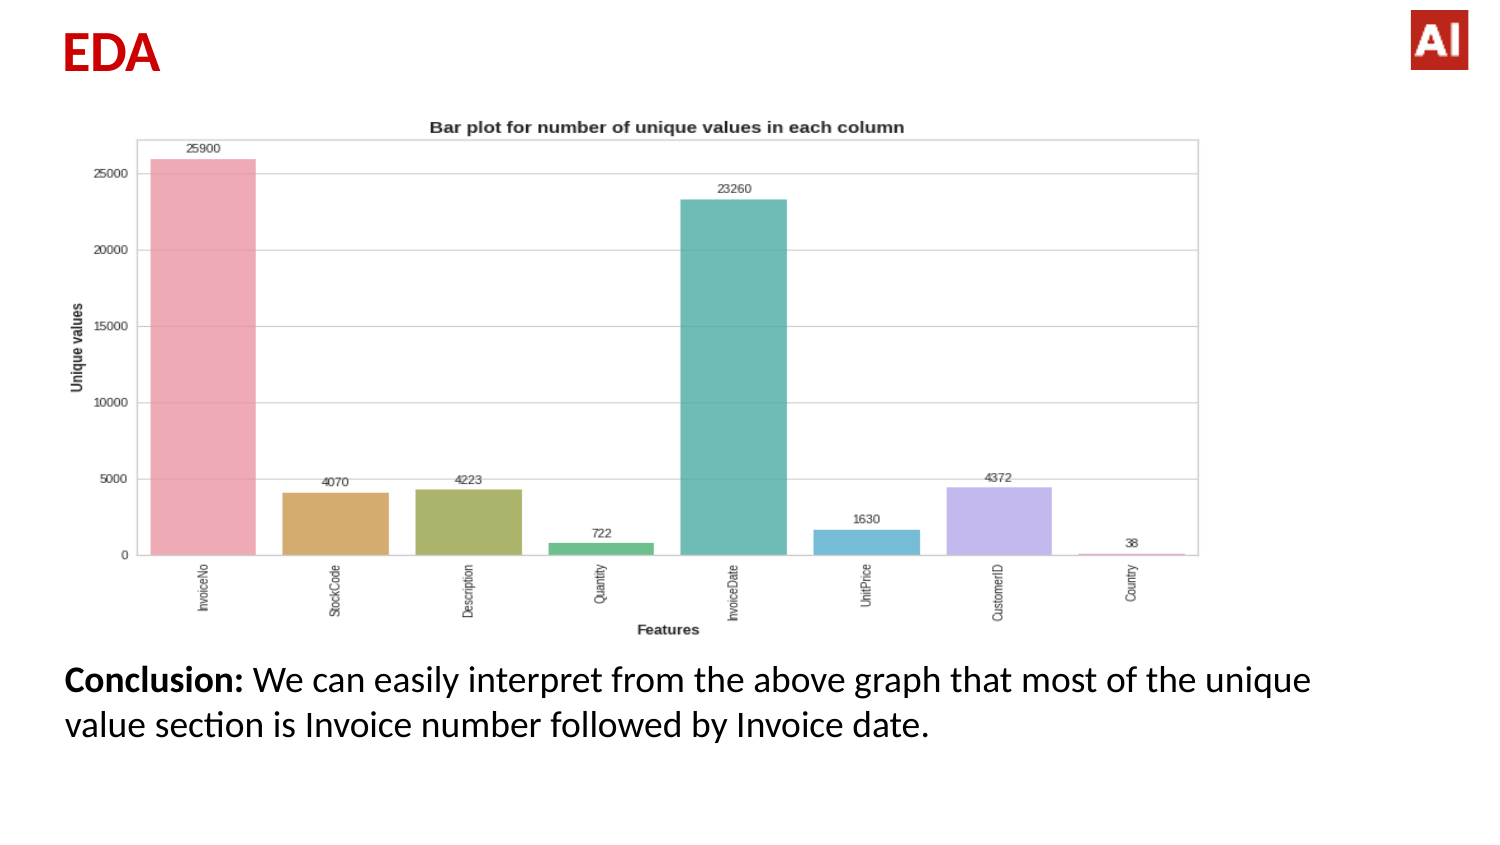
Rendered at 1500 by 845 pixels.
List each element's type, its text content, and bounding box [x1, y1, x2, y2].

text_box Conclusion: We can easily interpret from the above graph that most of the unique value section is Invoice number followed by Invoice date. [50, 647, 1450, 798]
picture [1410, 10, 1469, 70]
picture [62, 109, 1213, 640]
text_box EDA [60, 10, 184, 84]
